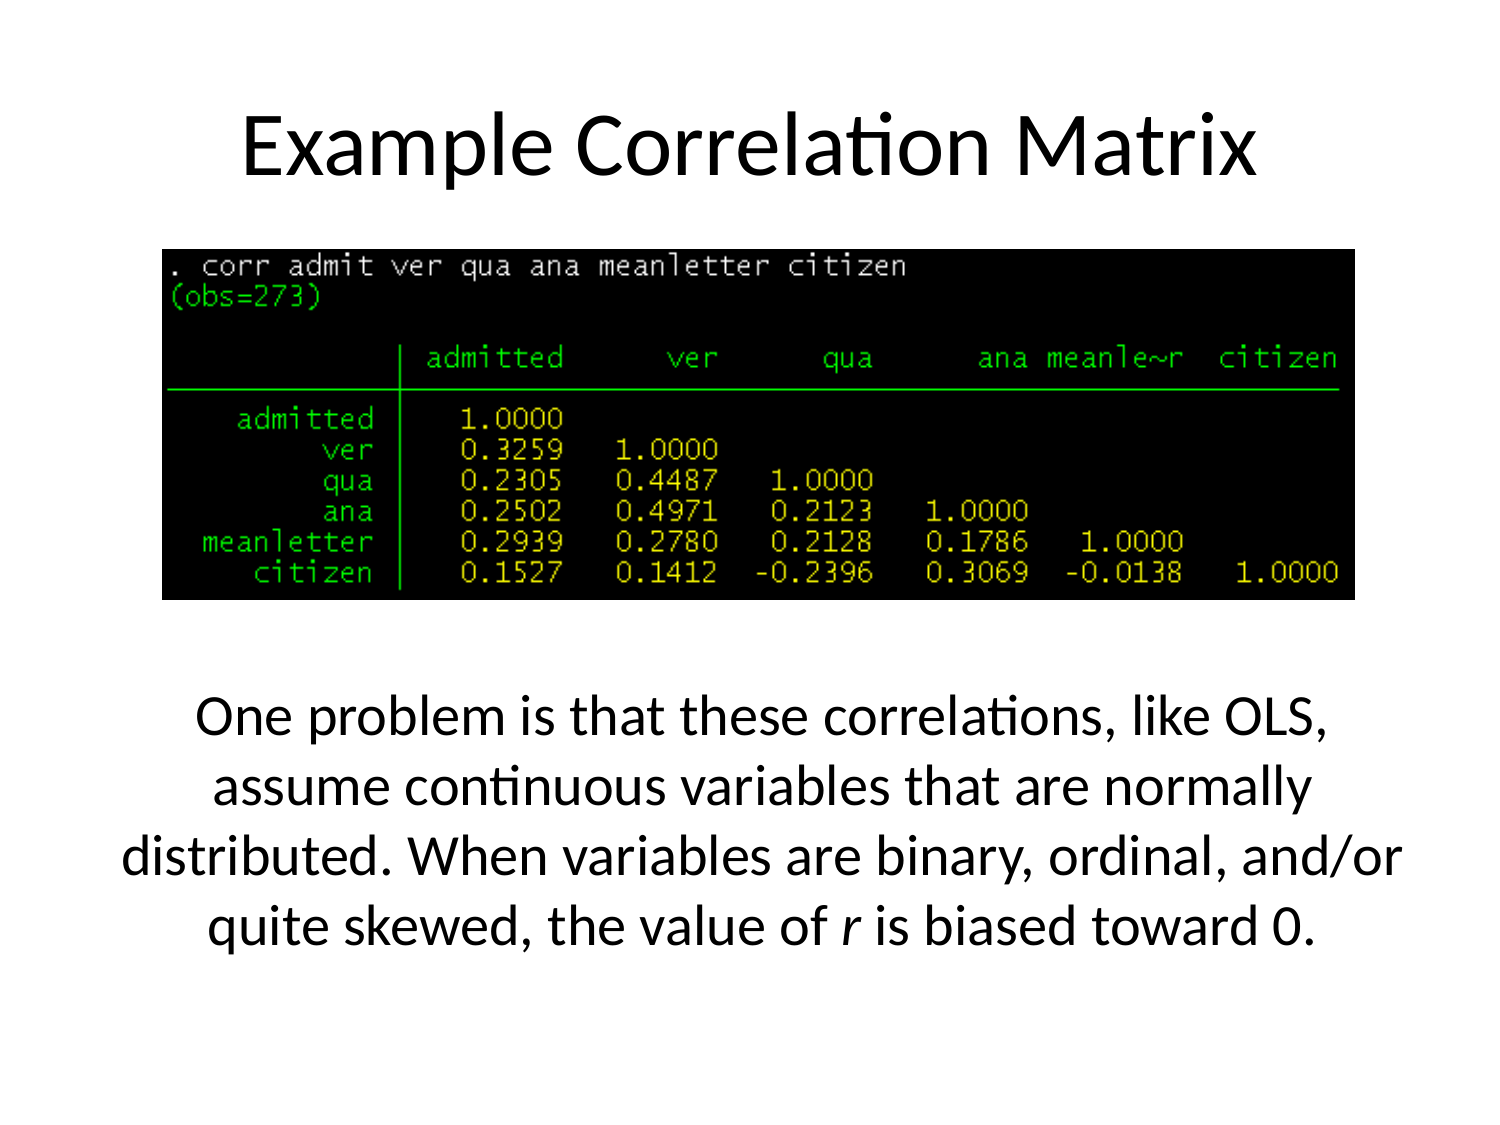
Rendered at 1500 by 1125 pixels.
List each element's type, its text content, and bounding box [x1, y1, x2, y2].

list One problem is that these correlations, like OLS, assume continuous variables that are normally distributed. When variables are binary, ordinal, and/or quite skewed, the value of r is biased toward 0. [87, 670, 1438, 1013]
picture [162, 249, 1355, 601]
title Example Correlation Matrix [75, 45, 1425, 233]
